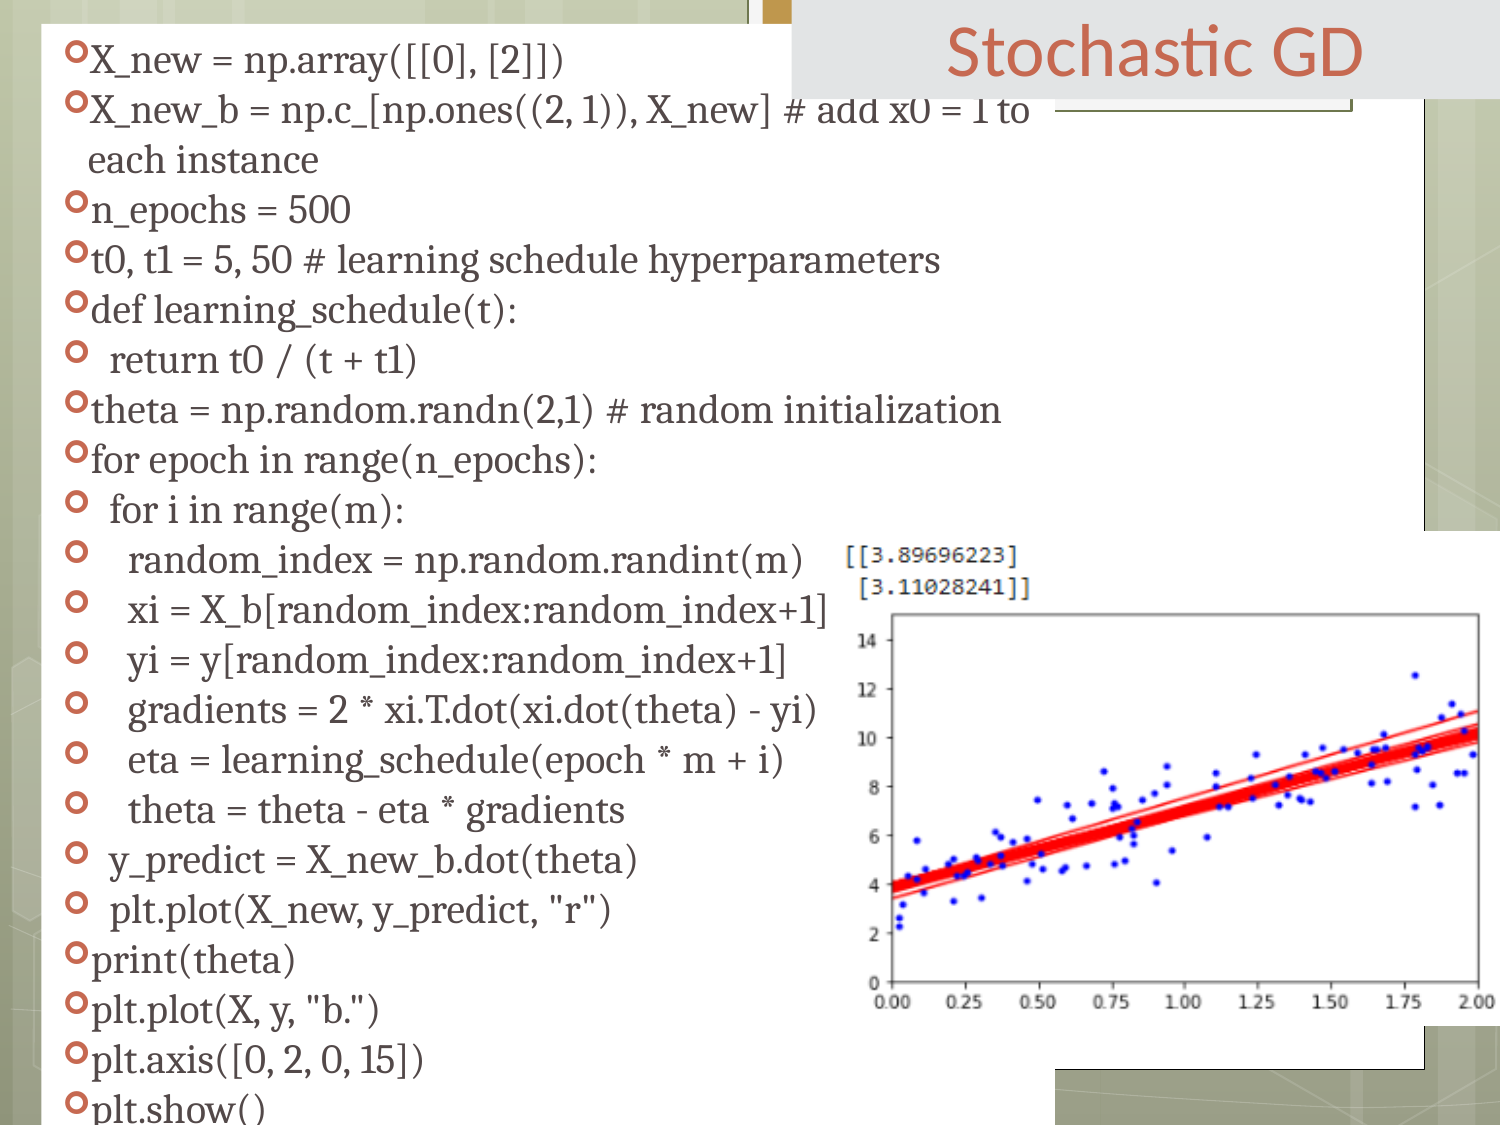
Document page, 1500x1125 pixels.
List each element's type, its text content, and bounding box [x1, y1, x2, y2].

picture [836, 531, 1500, 1027]
list X_new = np.array([[0], [2]]) X_new_b = np.c_[np.ones((2, 1)), X_new] # add x0 = 1 to each instance n_epochs = 500 t0, t1 = 5, 50 # learning schedule hyperparameters def learning_schedule(t): return t0 / (t + t1) theta = np.random.randn(2,1) # random initialization for epoch in range(n_epochs): for i in range(m): random_index = np.random.randint(m) xi = X_b[random_index:random_index+1] yi = y[random_index:random_index+1] gradients = 2 * xi.T.dot(xi.dot(theta) - yi) eta = learning_schedule(epoch * m + i) theta = theta - eta * gradients y_predict = X_new_b.dot(theta) plt.plot(X_new, y_predict, "r") print(theta) plt.plot(X, y, "b.") plt.axis([0, 2, 0, 15]) plt.show() [41, 23, 1055, 1125]
title Stochastic GD [791, 0, 1500, 100]
